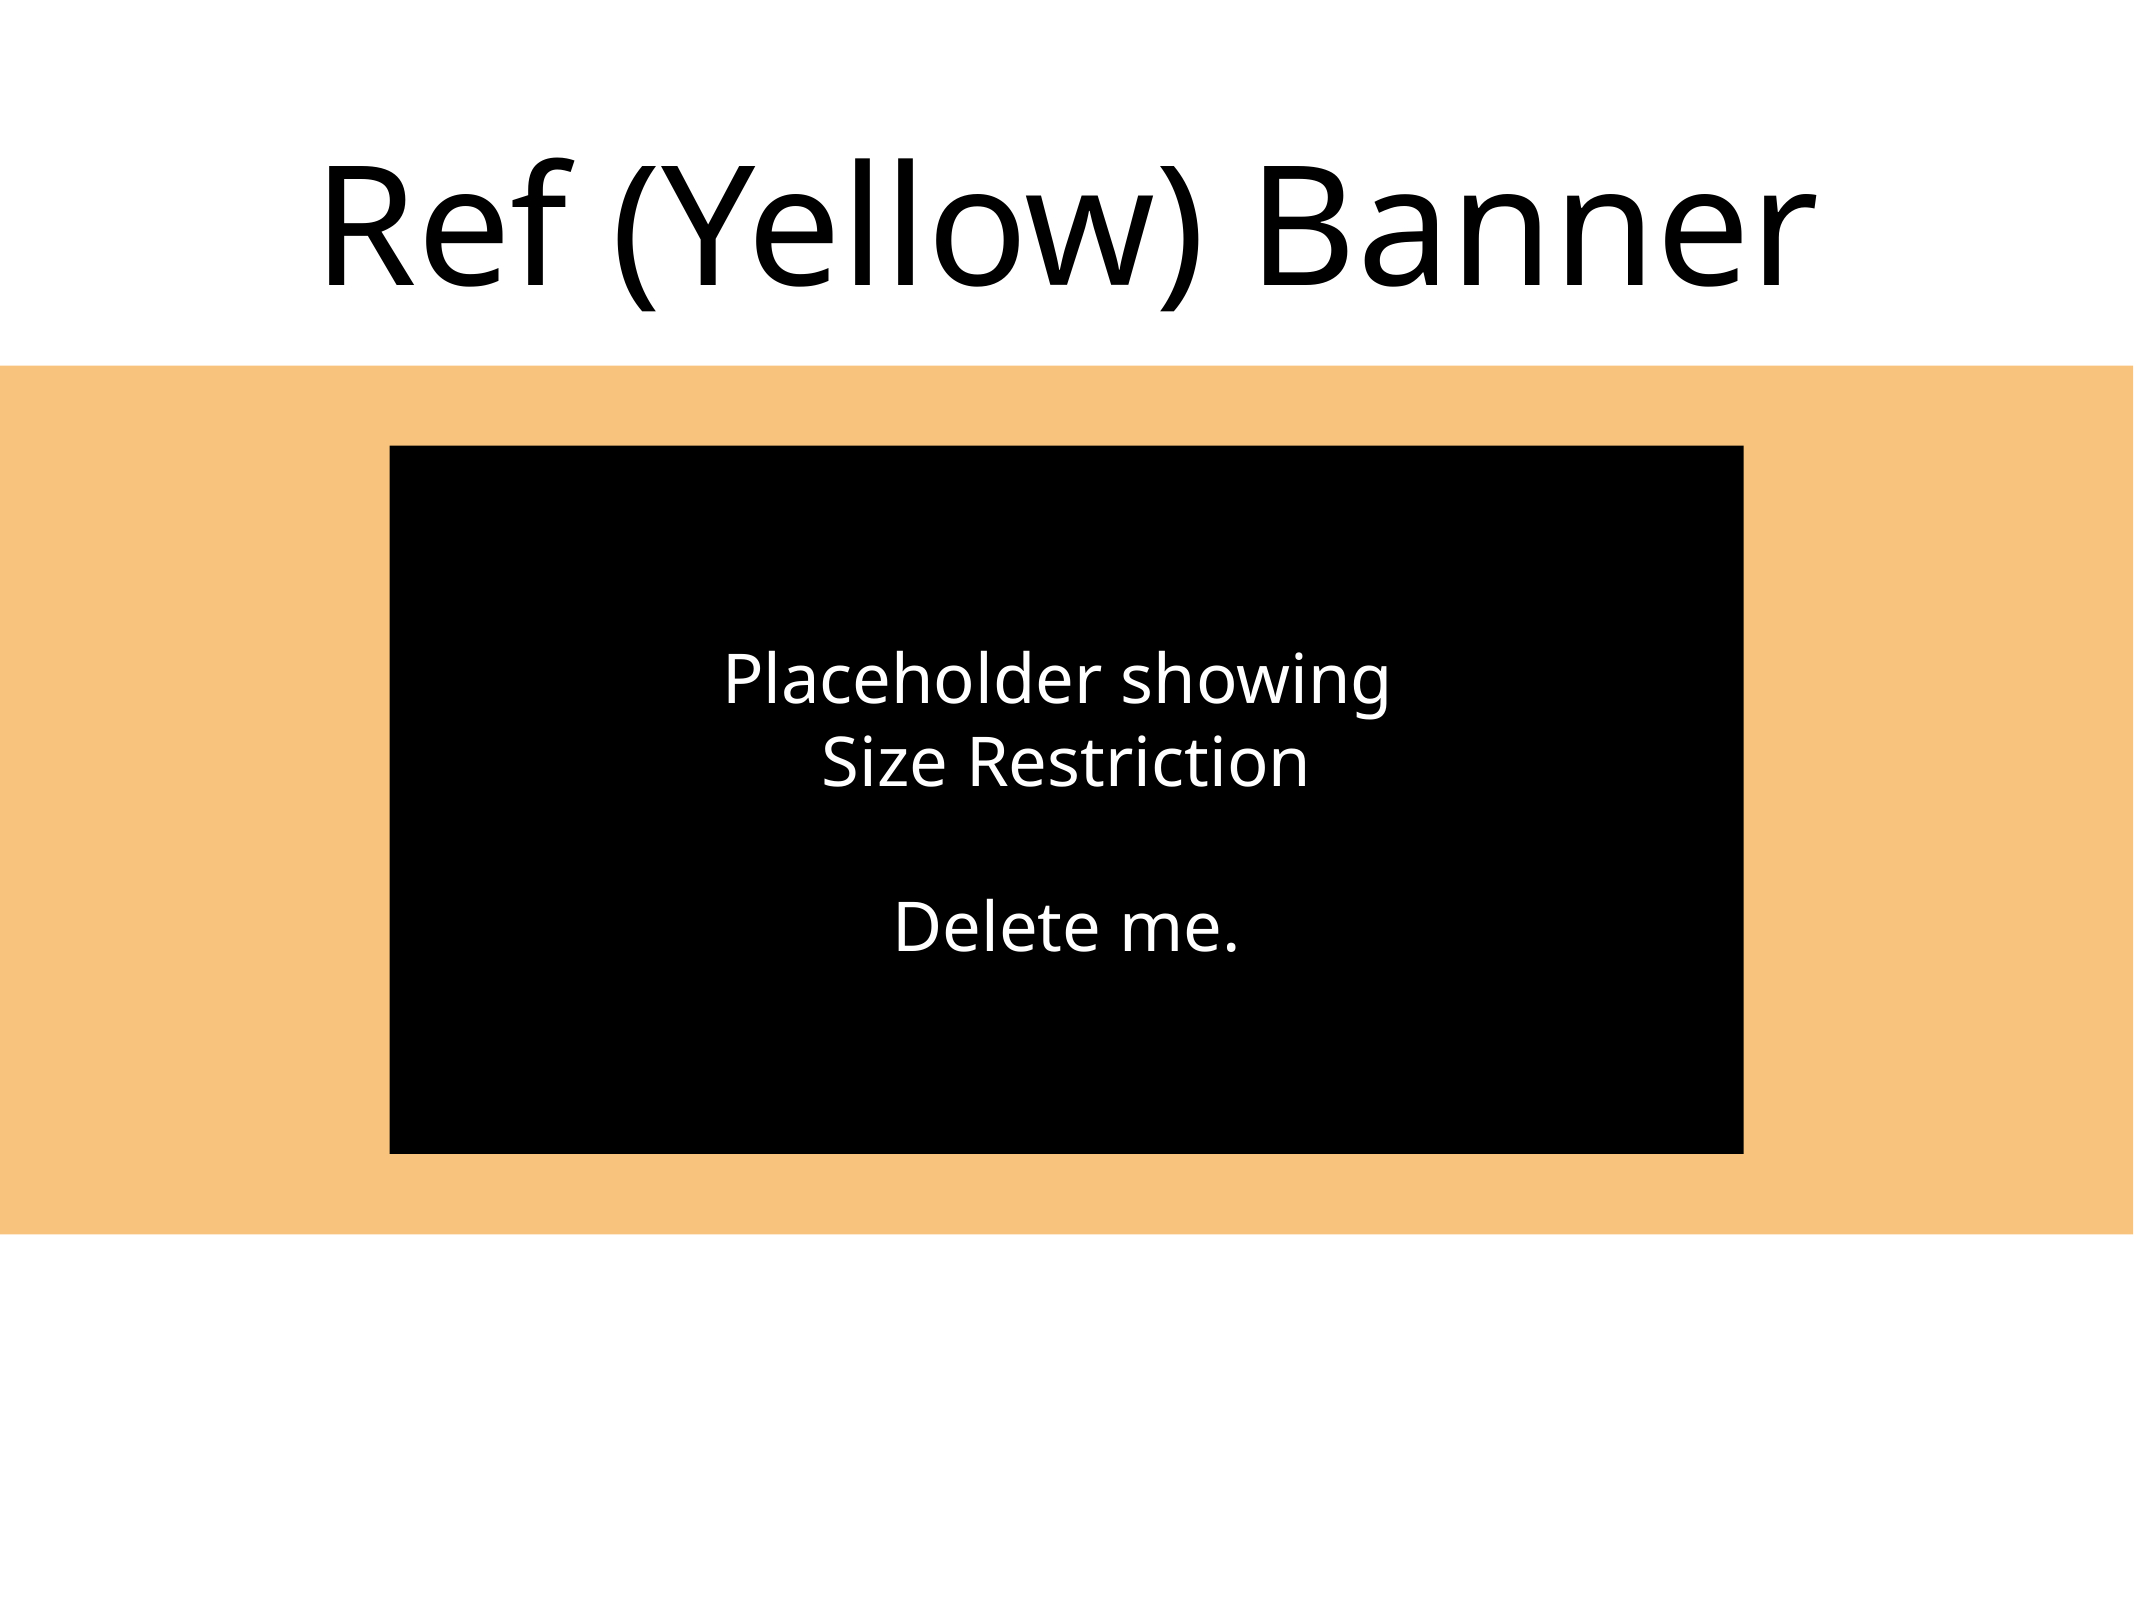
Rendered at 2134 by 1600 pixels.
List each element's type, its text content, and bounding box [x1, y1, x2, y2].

title Ref (Yellow) Banner [155, 41, 1978, 365]
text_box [0, 365, 2134, 1235]
